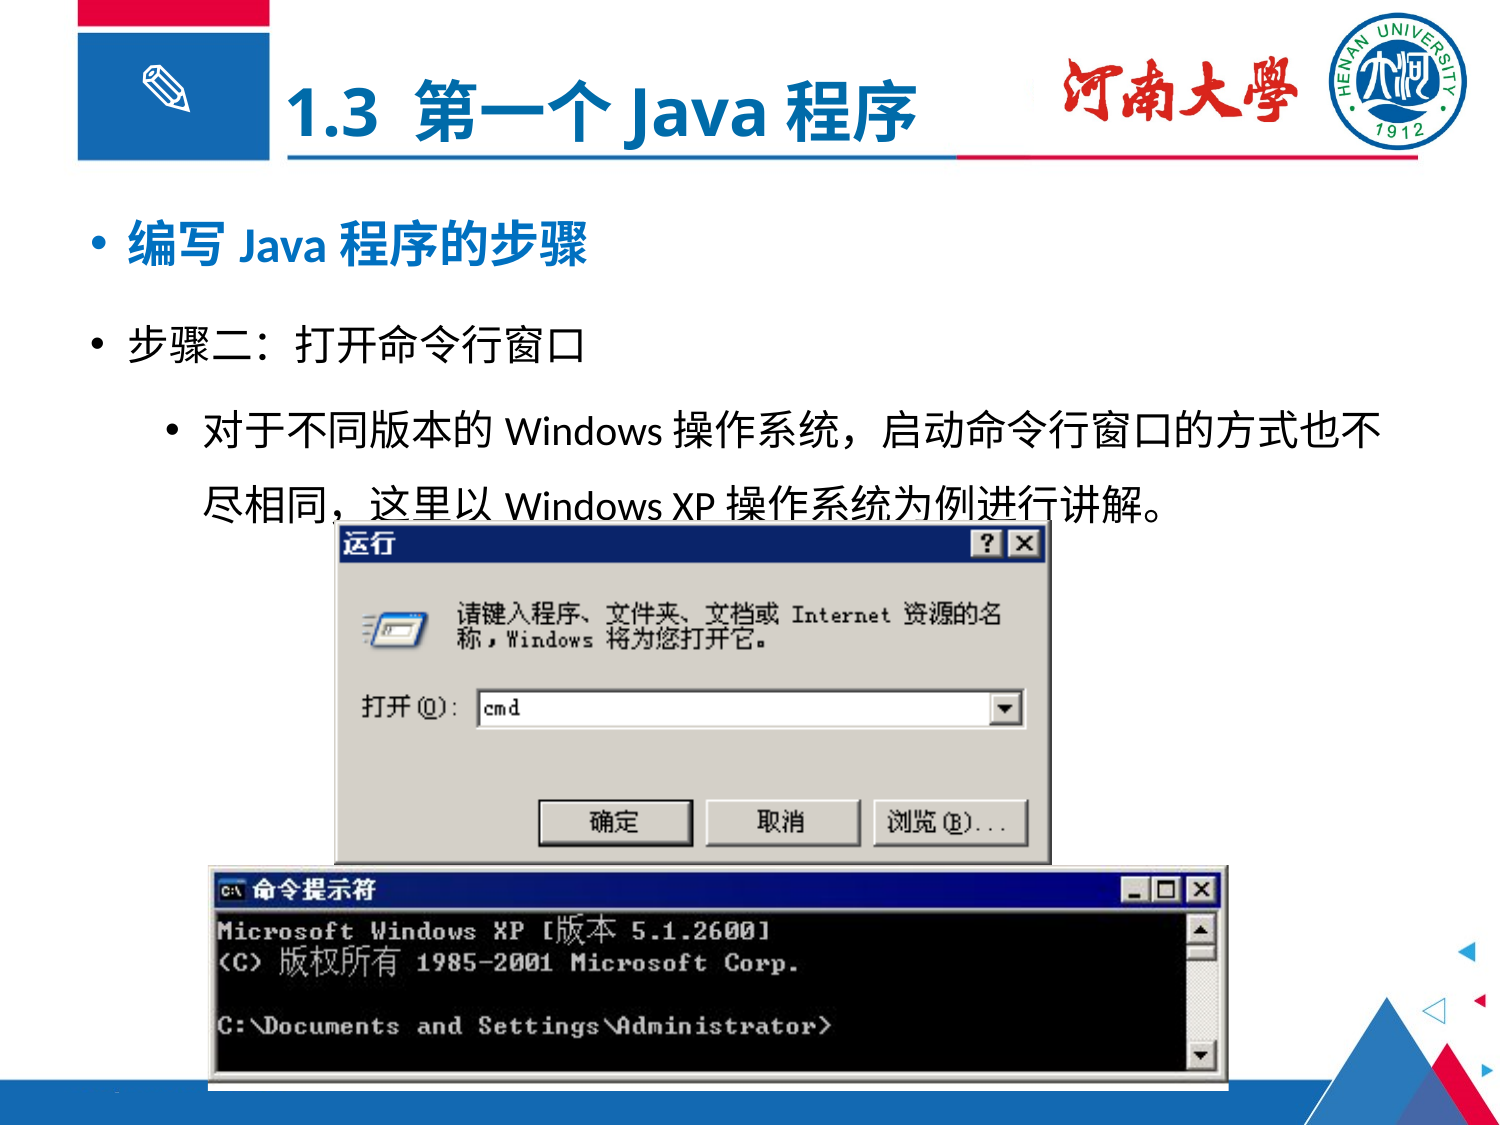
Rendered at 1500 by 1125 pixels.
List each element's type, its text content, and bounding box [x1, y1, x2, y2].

list 编写Java程序的步骤 步骤二：打开命令行窗口 对于不同版本的Windows操作系统，启动命令行窗口的方式也不尽相同，这里以Windows XP操作系统为例进行讲解。 [75, 174, 1425, 648]
picture [0, 0, 1500, 1125]
text_box 1.3 第一个Java程序 [269, 63, 1081, 156]
